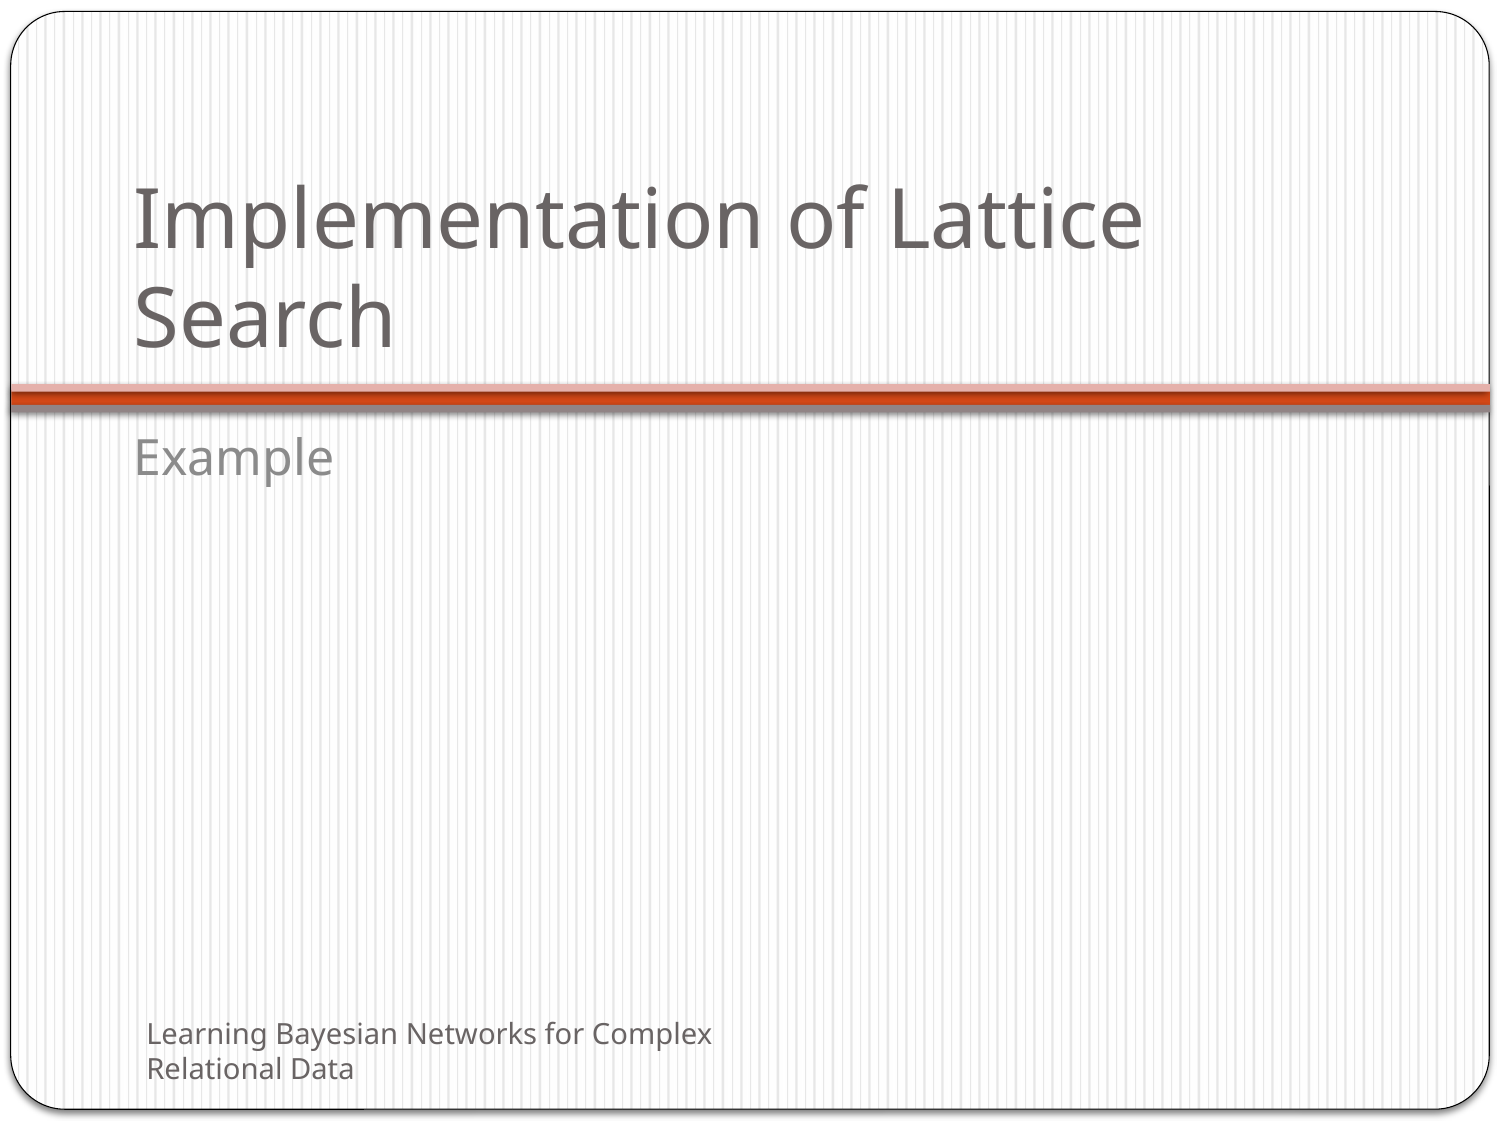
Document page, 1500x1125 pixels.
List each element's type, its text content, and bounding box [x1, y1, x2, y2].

footer Learning Bayesian Networks for Complex Relational Data [131, 1012, 788, 1088]
list Example [118, 417, 1394, 638]
title Implementation of Lattice Search [118, 156, 1394, 380]
